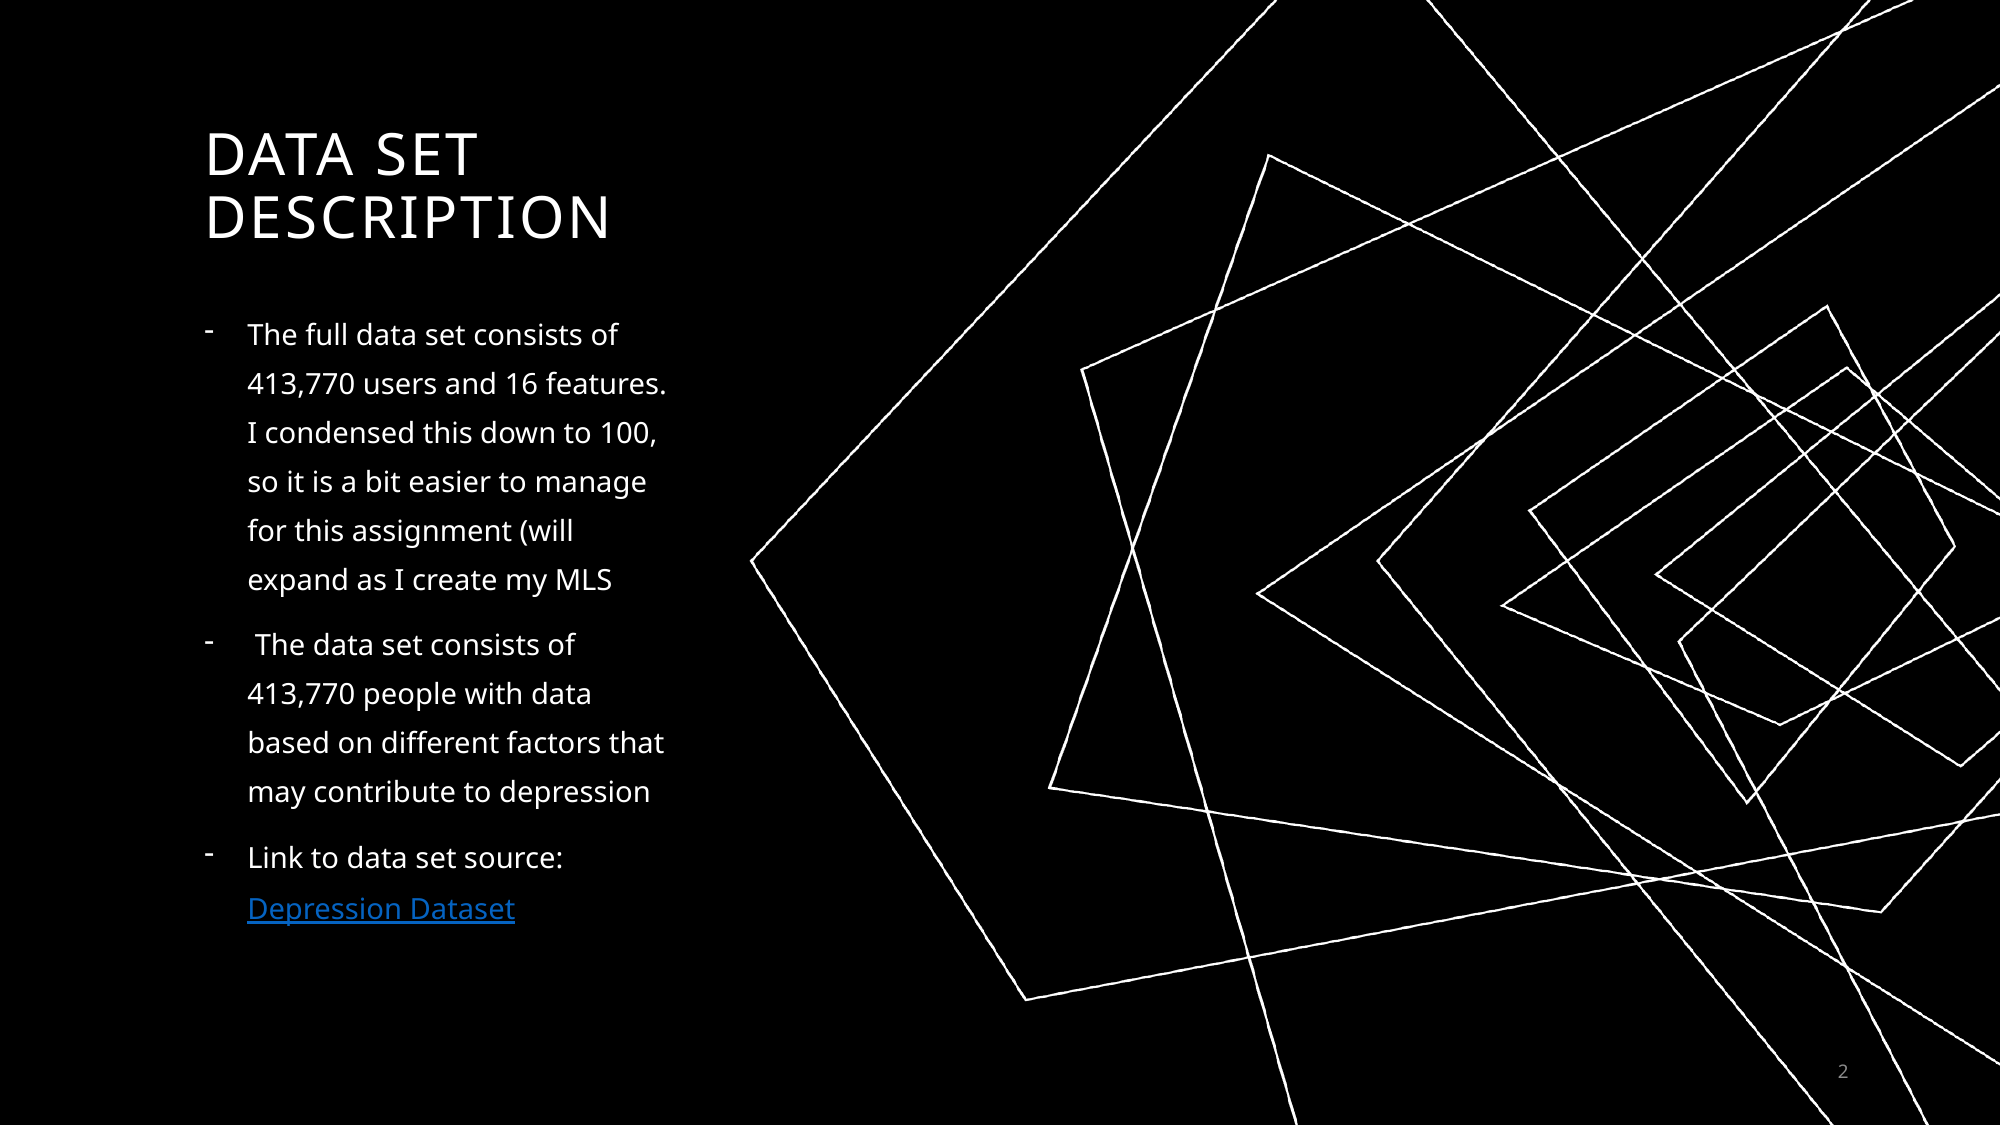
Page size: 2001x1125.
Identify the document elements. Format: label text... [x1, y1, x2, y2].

list The full data set consists of 413,770 users and 16 features. I condensed this down to 100, so it is a bit easier to manage for this assignment (will expand as I create my MLS The data set consists of 413,770 people with data based on different factors that may contribute to depression Link to data set source: Depression Dataset [189, 294, 689, 994]
title Data Set Description [189, 41, 665, 259]
picture [693, 0, 2000, 1125]
slide_number 2 [1701, 1042, 1864, 1103]
